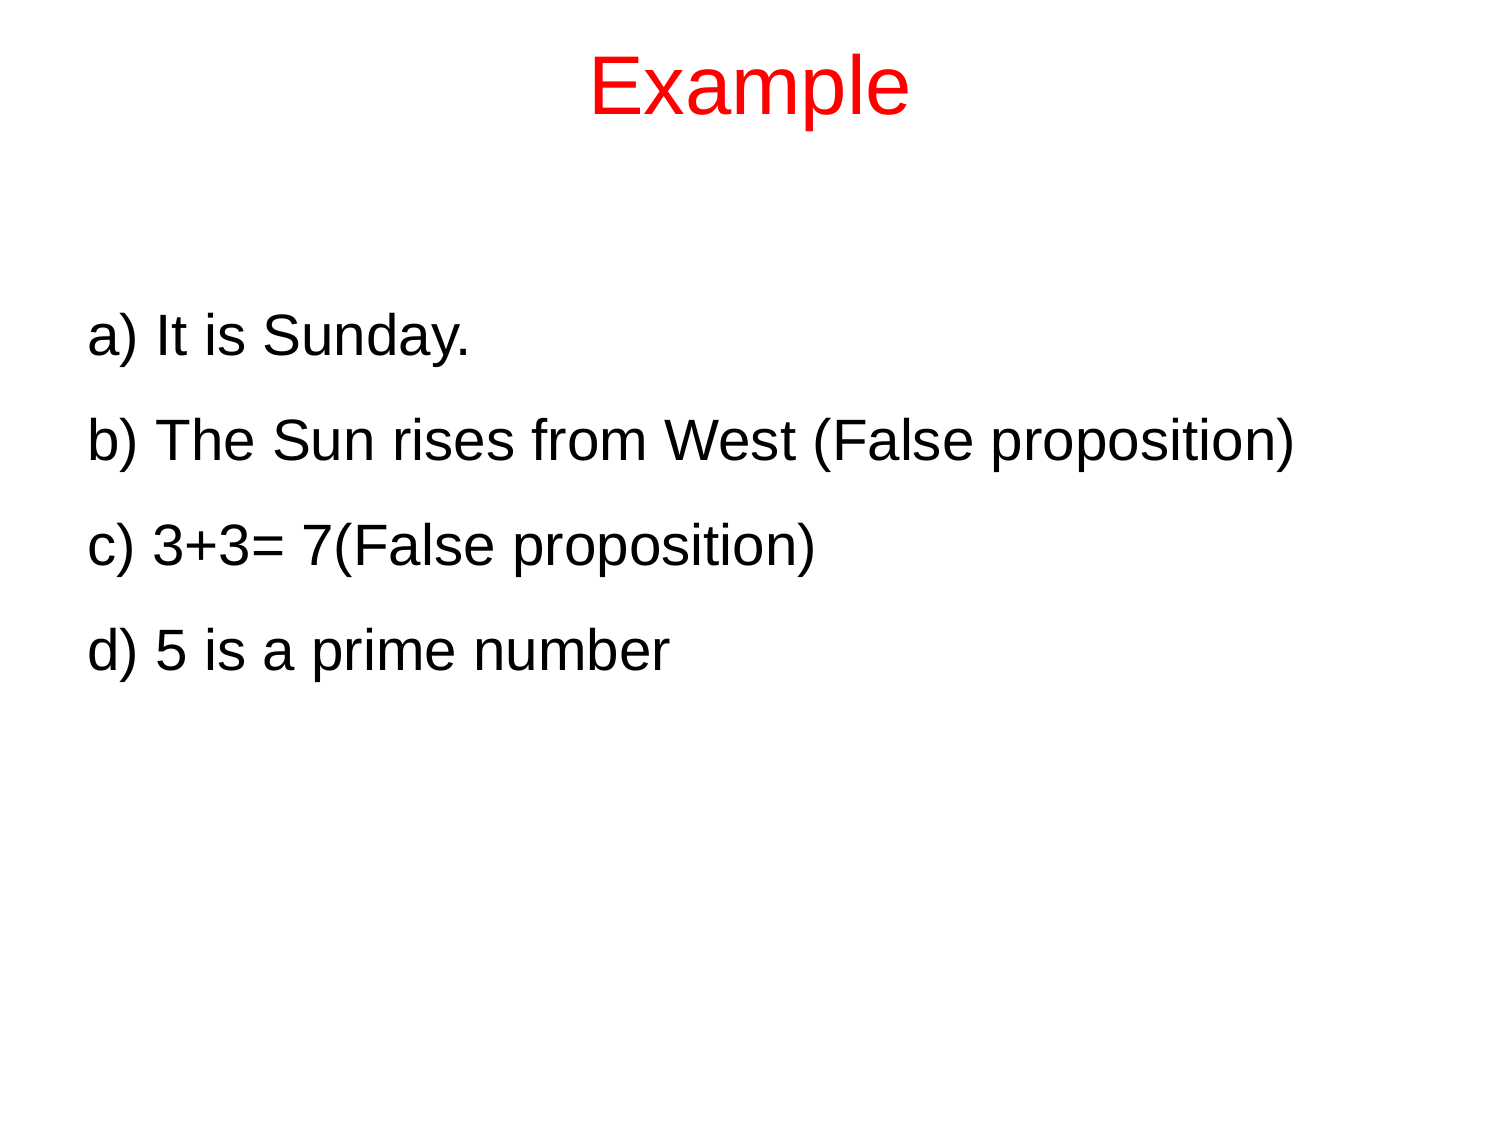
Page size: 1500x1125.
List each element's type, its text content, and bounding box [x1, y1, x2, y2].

list a) It is Sunday. b) The Sun rises from West (False proposition) c) 3+3= 7(False proposition) d) 5 is a prime number [87, 262, 1412, 778]
title Example [235, 31, 1265, 133]
